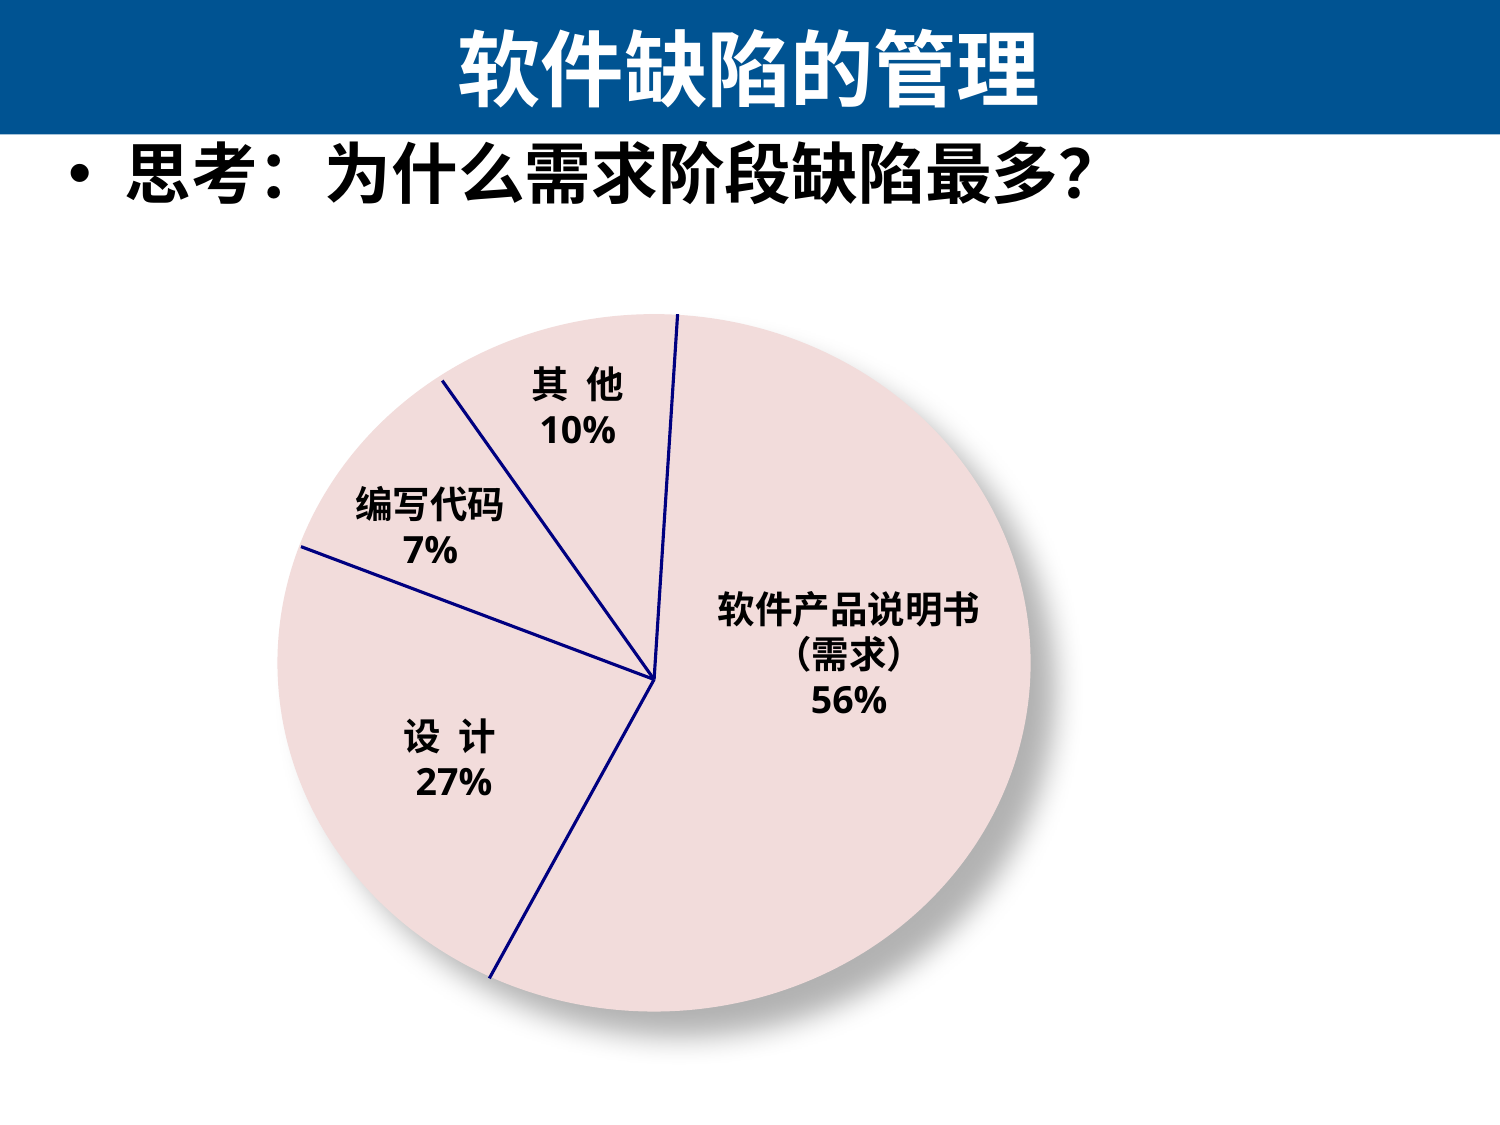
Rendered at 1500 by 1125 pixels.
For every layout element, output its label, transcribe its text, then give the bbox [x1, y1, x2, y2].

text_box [277, 313, 1031, 1012]
list 思考：为什么需求阶段缺陷最多？ [53, 135, 1211, 468]
title 软件缺陷的管理 [0, 0, 1500, 135]
